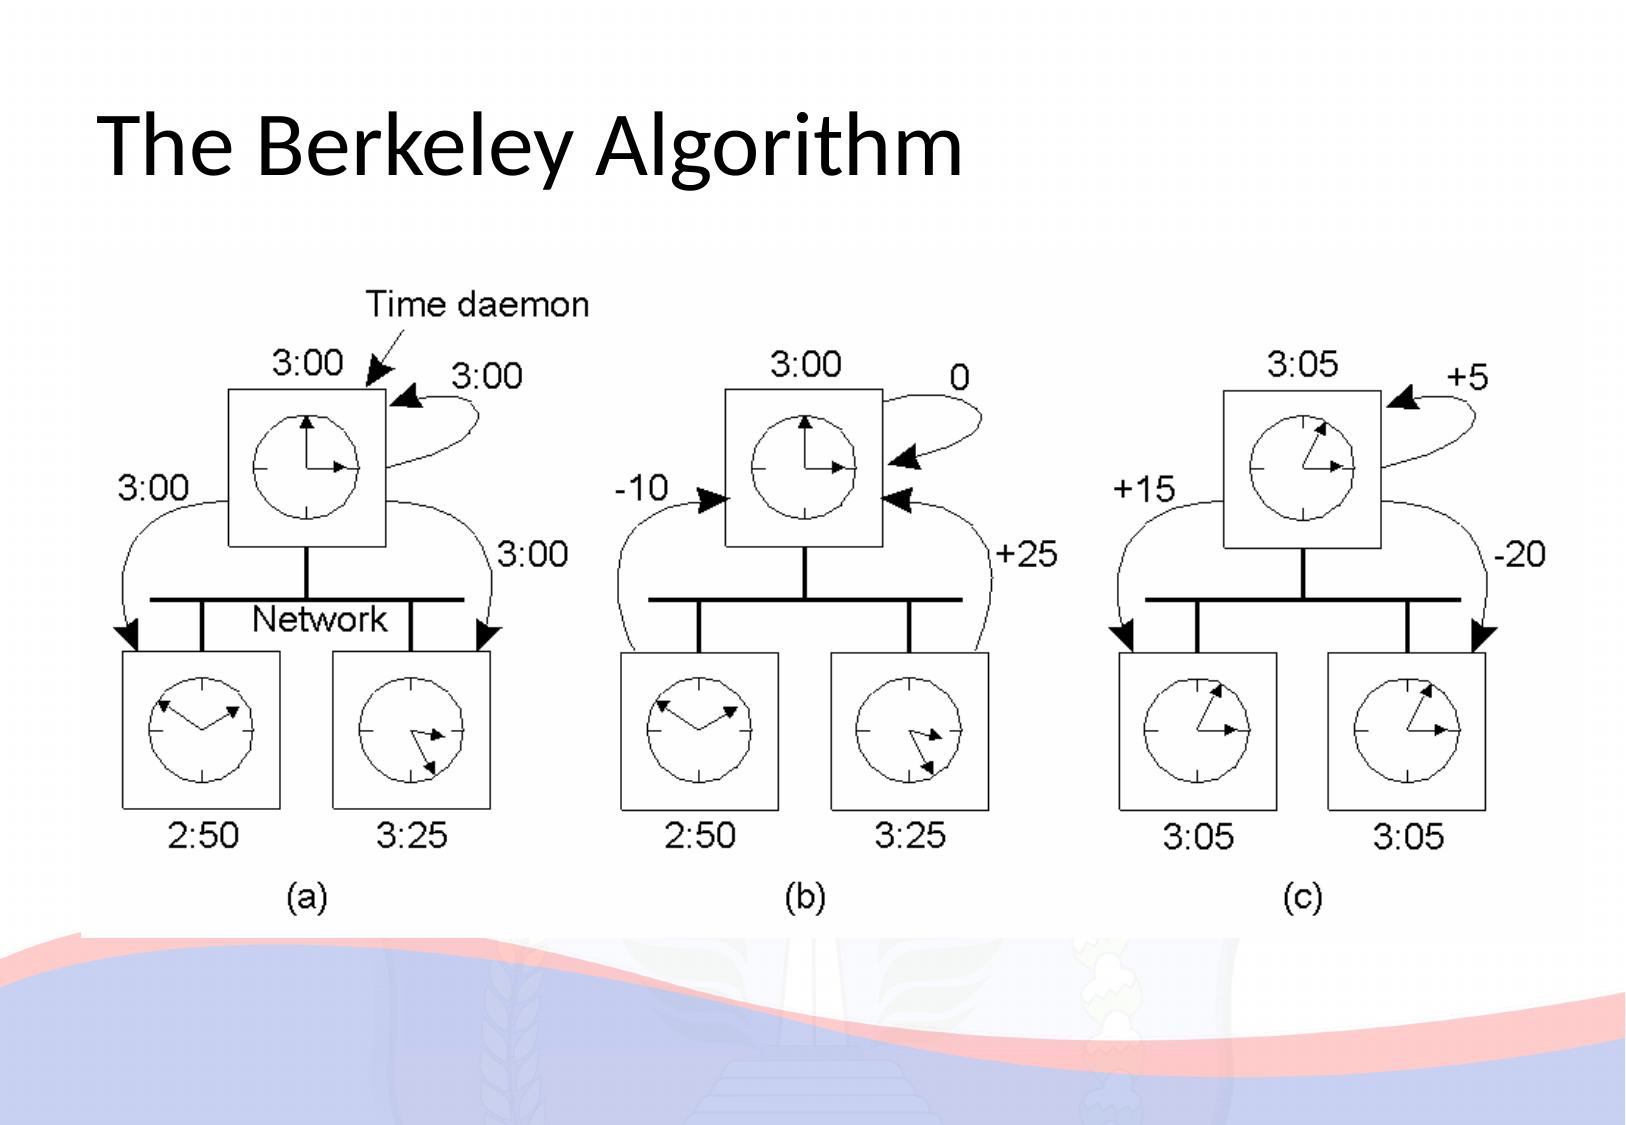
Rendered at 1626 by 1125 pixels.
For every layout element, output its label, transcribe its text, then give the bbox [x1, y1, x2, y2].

picture [0, 0, 1626, 1125]
title The Berkeley Algorithm [81, 45, 1544, 233]
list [80, 249, 1579, 938]
